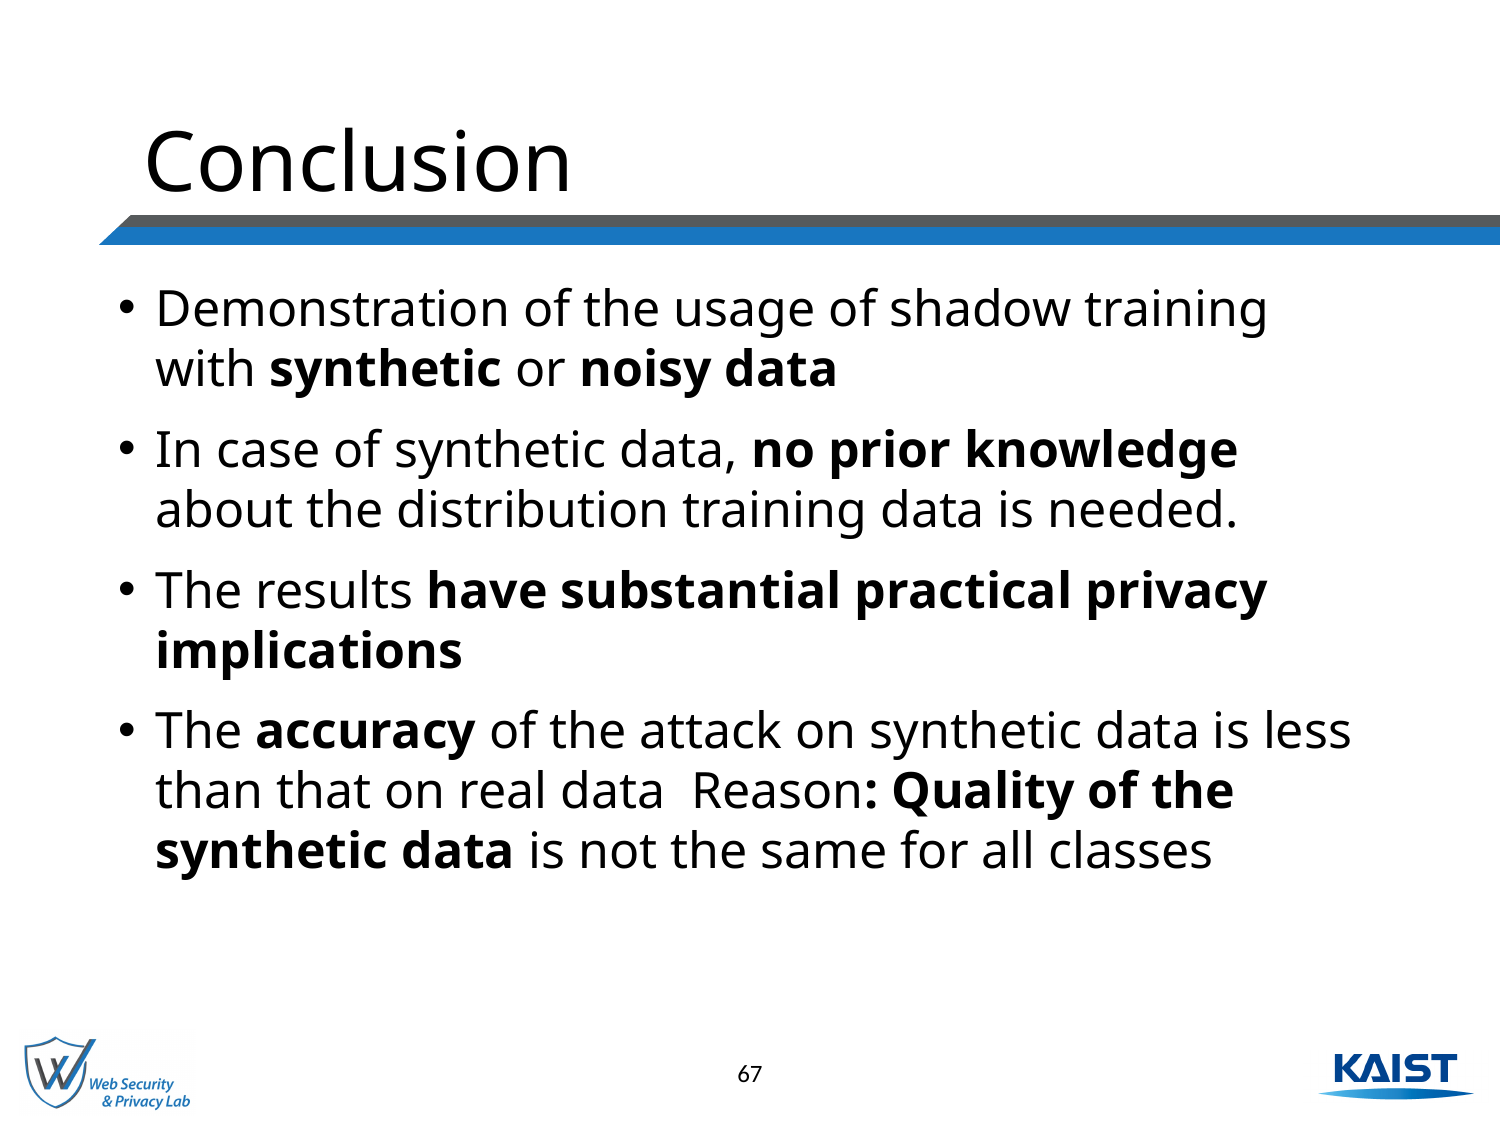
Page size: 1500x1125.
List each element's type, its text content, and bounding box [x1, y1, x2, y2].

title Conclusion [129, 70, 1423, 217]
picture [1303, 1050, 1489, 1103]
picture [19, 1029, 196, 1116]
slide_number 67 [581, 1042, 919, 1103]
list Demonstration of the usage of shadow training with synthetic or noisy data In case of synthetic data, no prior knowledge about the distribution training data is needed. The results have substantial practical privacy implications The accuracy of the attack on synthetic data is less than that on real data Reason: Quality of the synthetic data is not the same for all classes [103, 268, 1397, 983]
